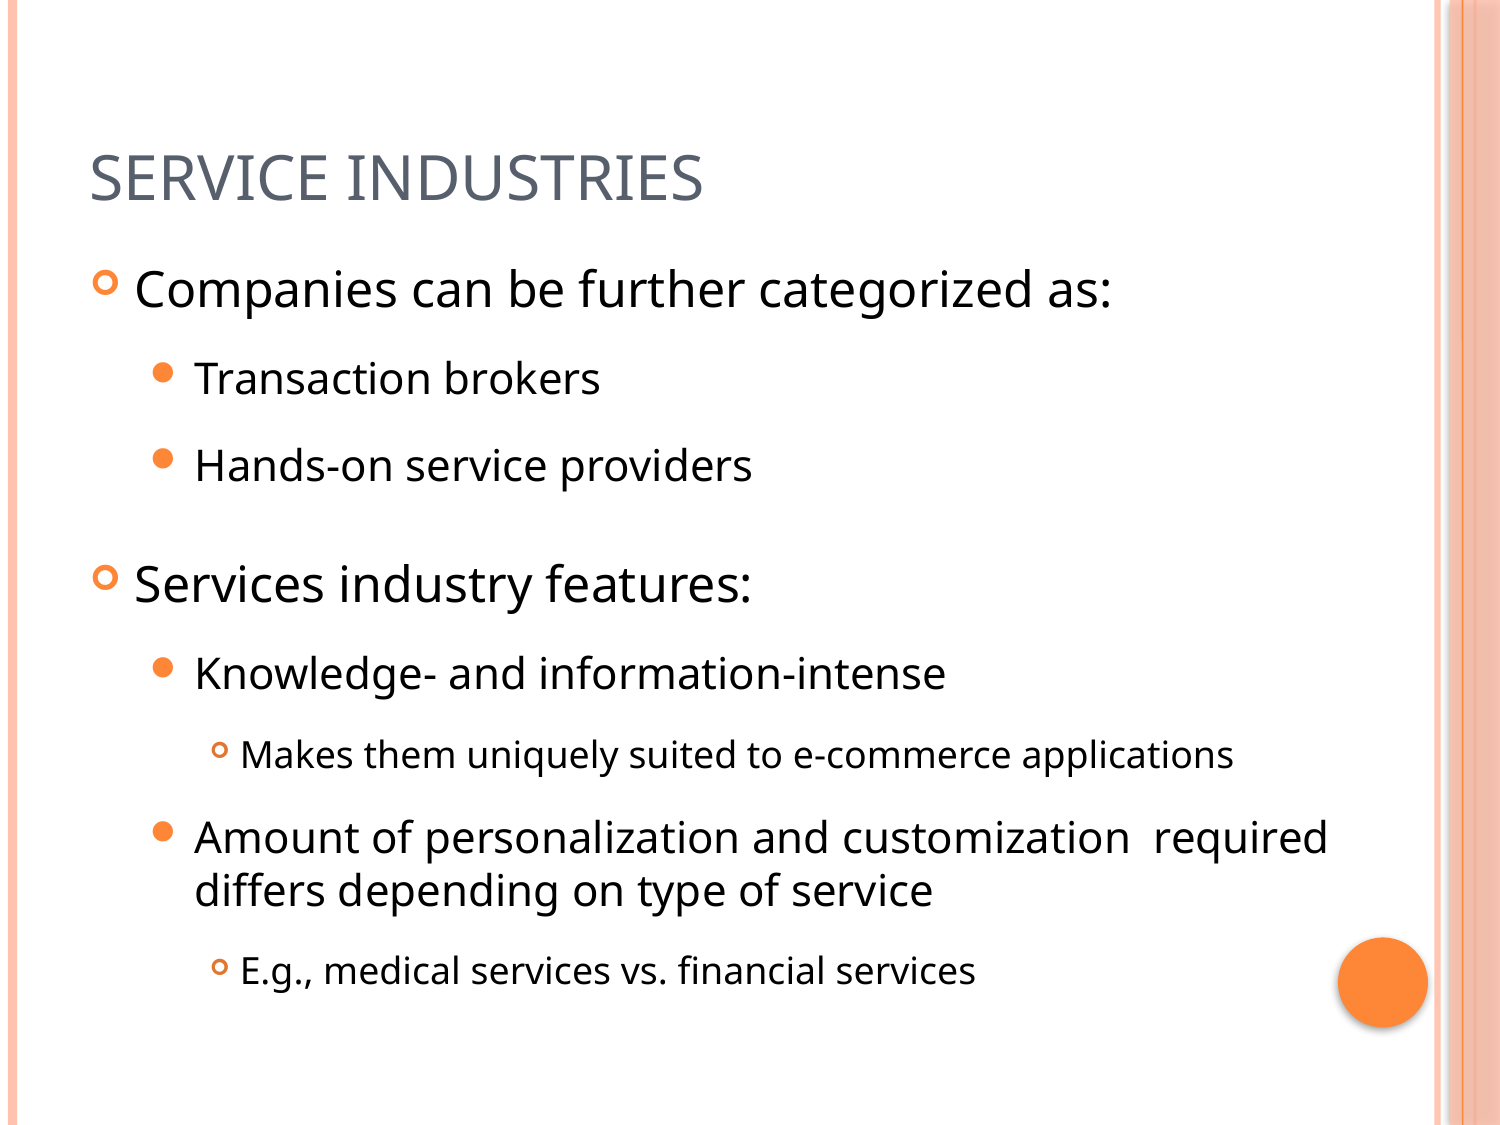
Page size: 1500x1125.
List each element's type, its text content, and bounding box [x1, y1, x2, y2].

title Service Industries [75, 125, 1425, 221]
list Companies can be further categorized as: Transaction brokers Hands-on service providers Services industry features: Knowledge- and information-intense Makes them uniquely suited to e-commerce applications Amount of personalization and customization required differs depending on type of service E.g., medical services vs. financial services [75, 249, 1425, 1025]
